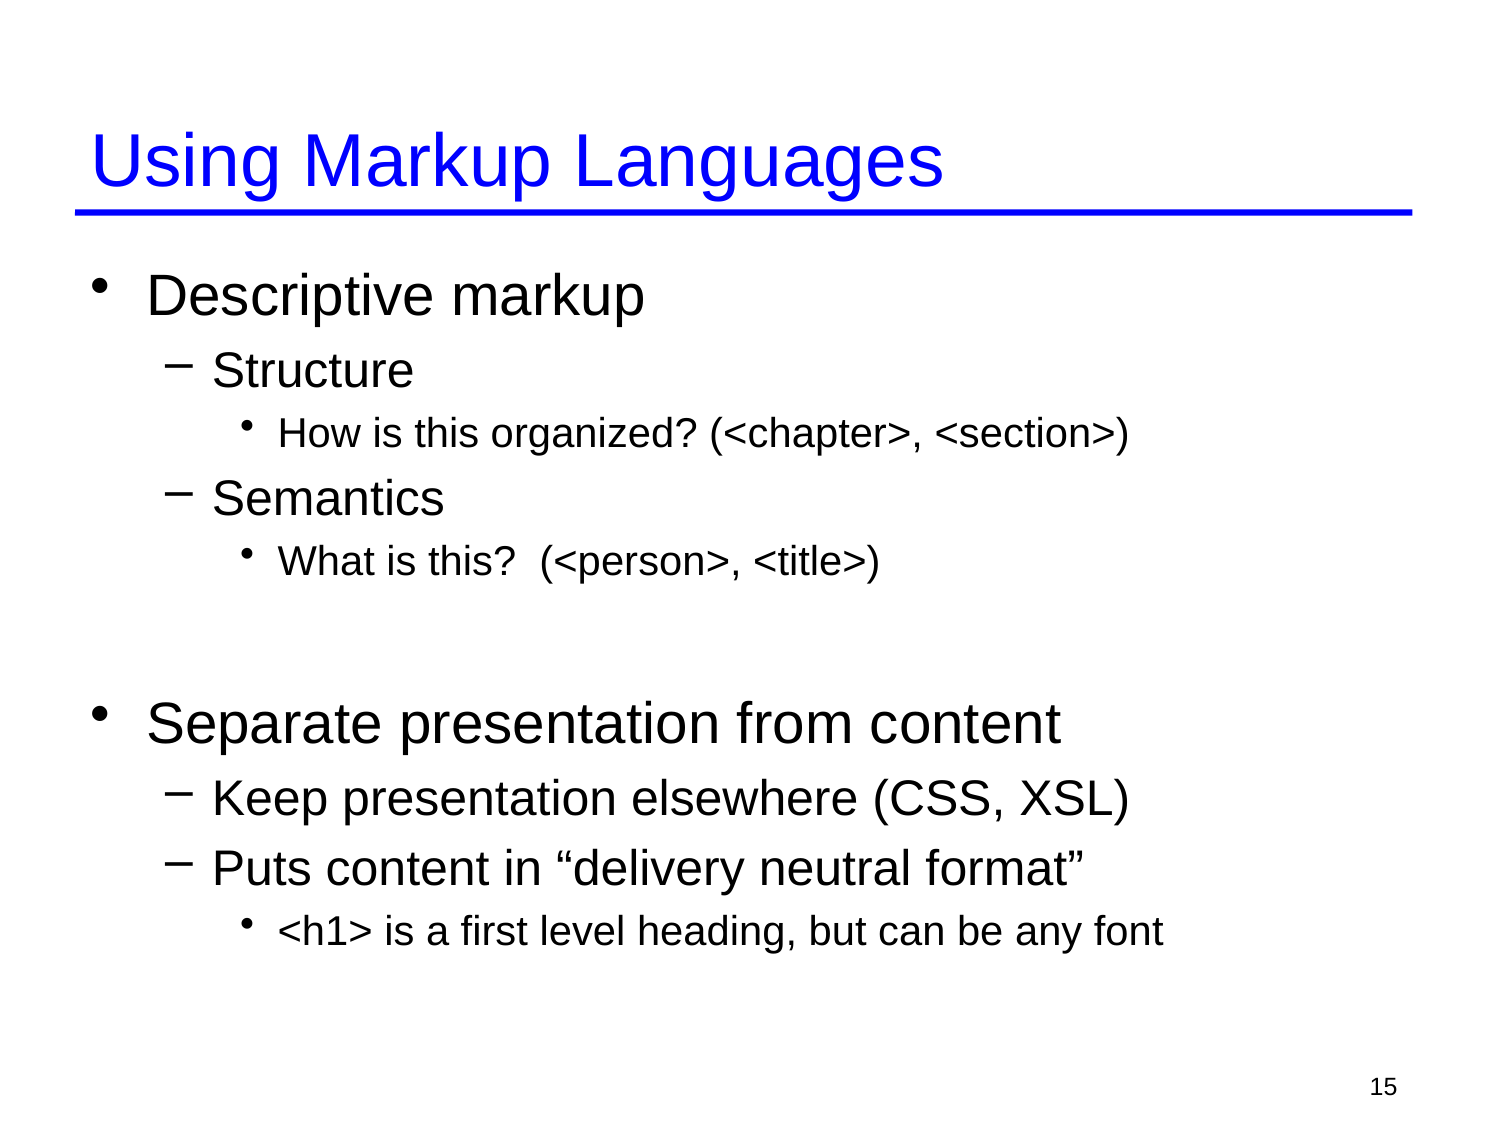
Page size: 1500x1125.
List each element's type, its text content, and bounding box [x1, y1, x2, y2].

title Using Markup Languages [74, 99, 1413, 213]
slide_number 15 [1099, 1062, 1413, 1101]
list Descriptive markup Structure How is this organized? (<chapter>, <section>) Semantics What is this? (<person>, <title>) Separate presentation from content Keep presentation elsewhere (CSS, XSL) Puts content in “delivery neutral format” <h1> is a first level heading, but can be any font [74, 249, 1413, 1051]
